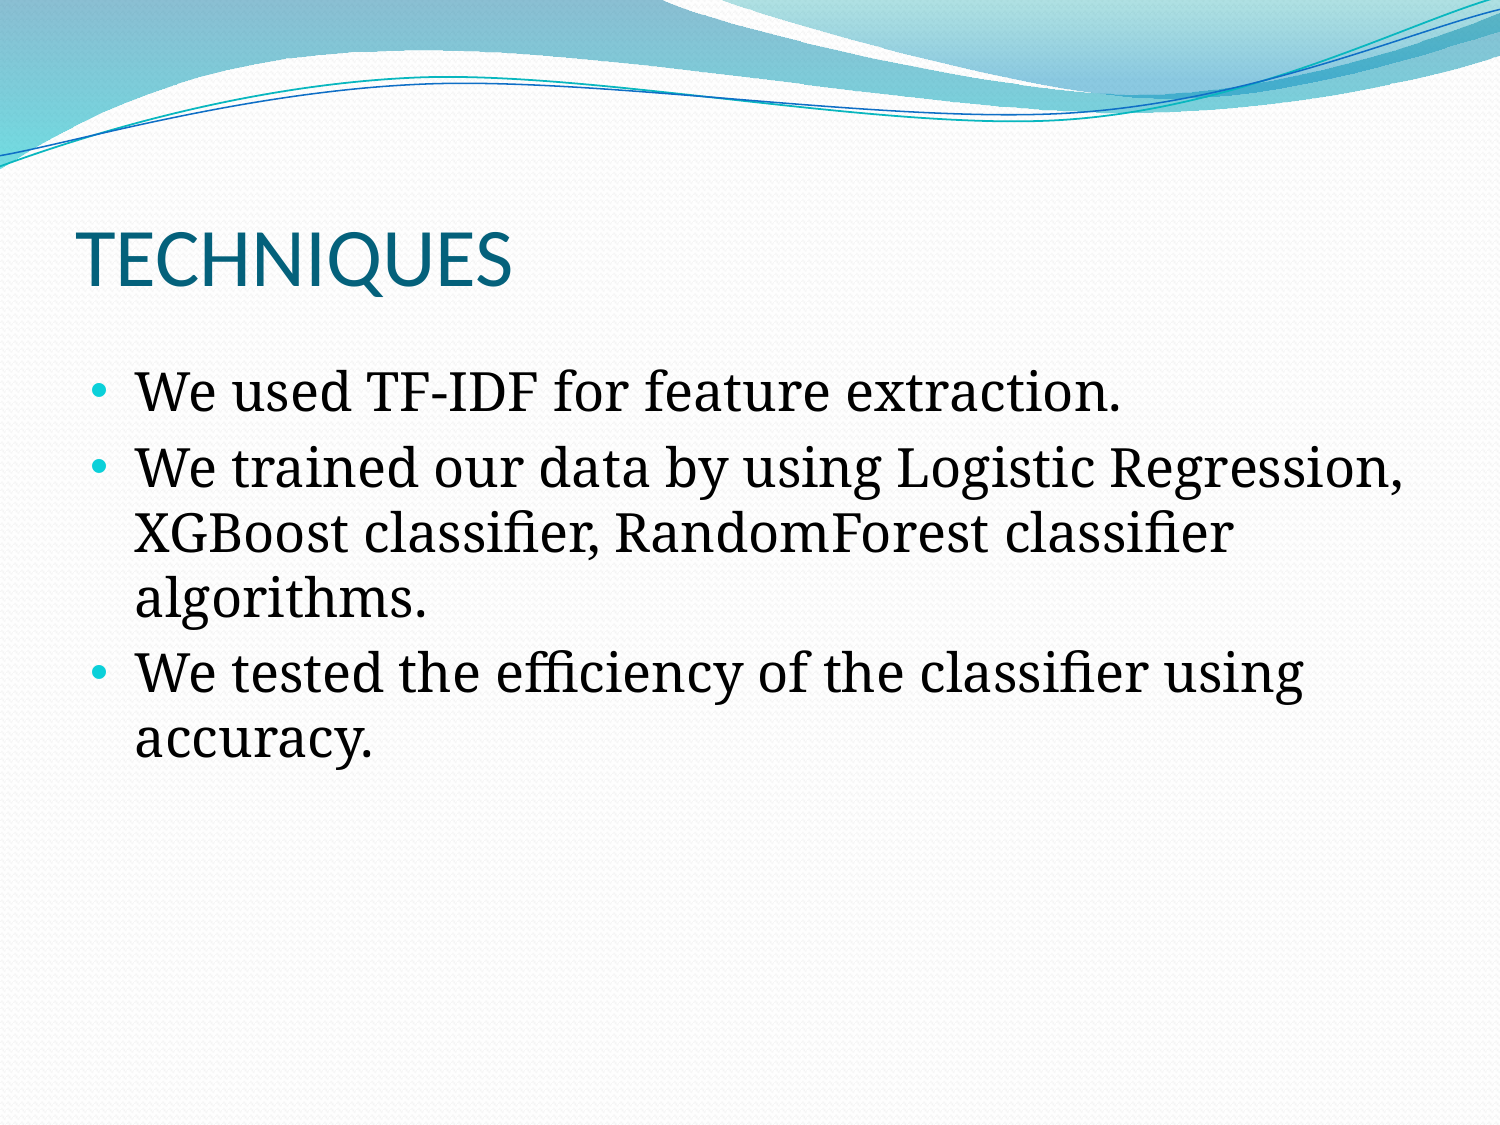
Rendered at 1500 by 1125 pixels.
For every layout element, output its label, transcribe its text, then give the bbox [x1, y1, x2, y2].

title TECHNIQUES [74, 207, 550, 304]
list We used TF-IDF for feature extraction. We trained our data by using Logistic Regression, XGBoost classifier, RandomForest classifier algorithms. We tested the efficiency of the classifier using accuracy. [74, 349, 1426, 1038]
